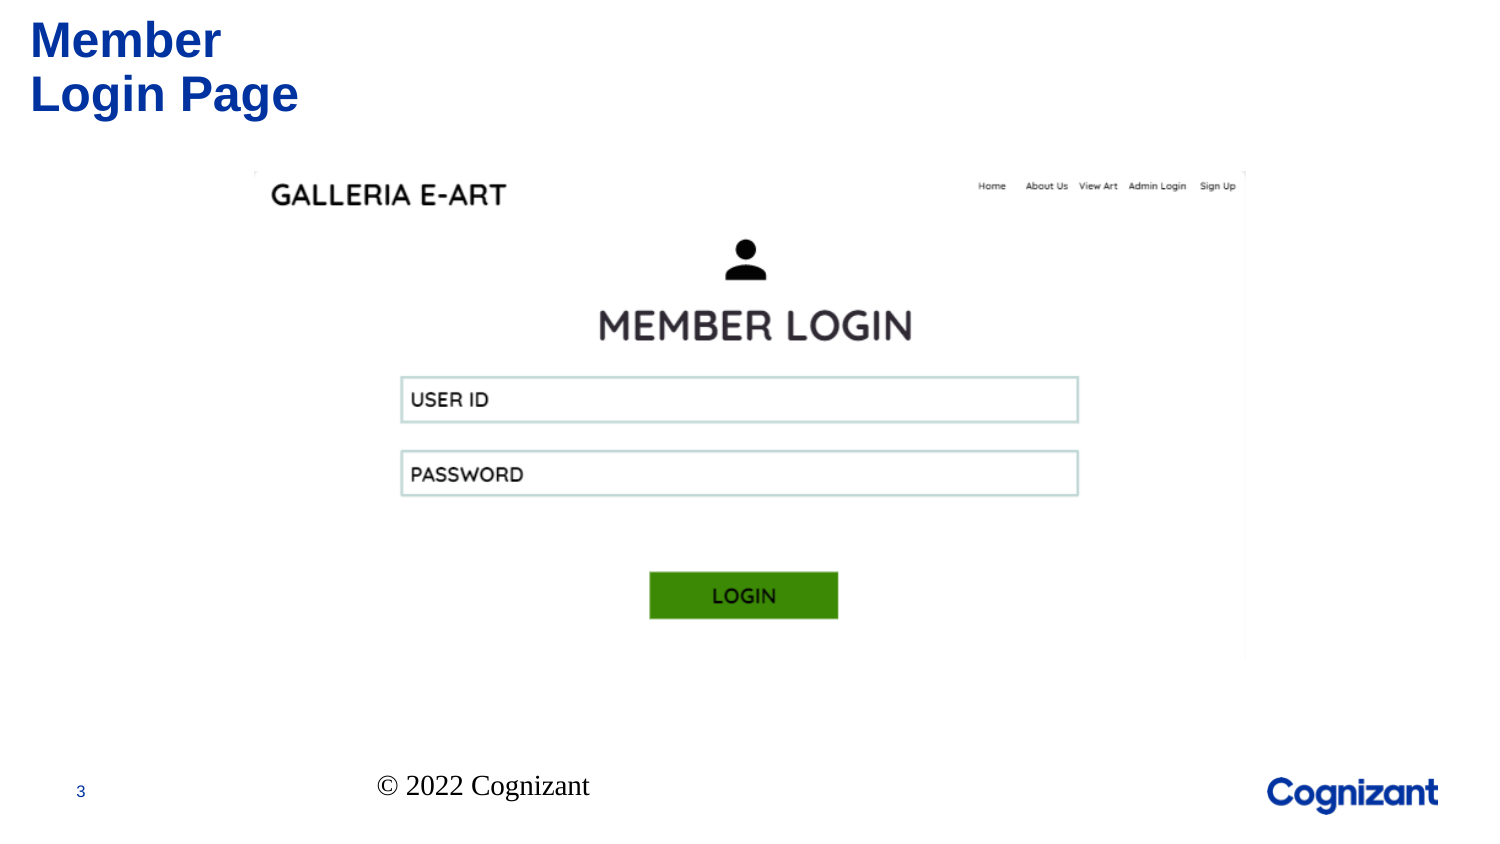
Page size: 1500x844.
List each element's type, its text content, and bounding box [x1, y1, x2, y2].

footer © 2022 Cognizant [108, 770, 859, 801]
title Member Login Page [30, 14, 358, 117]
picture [1267, 777, 1438, 815]
text_box 3 [62, 781, 100, 802]
picture [254, 171, 1246, 660]
